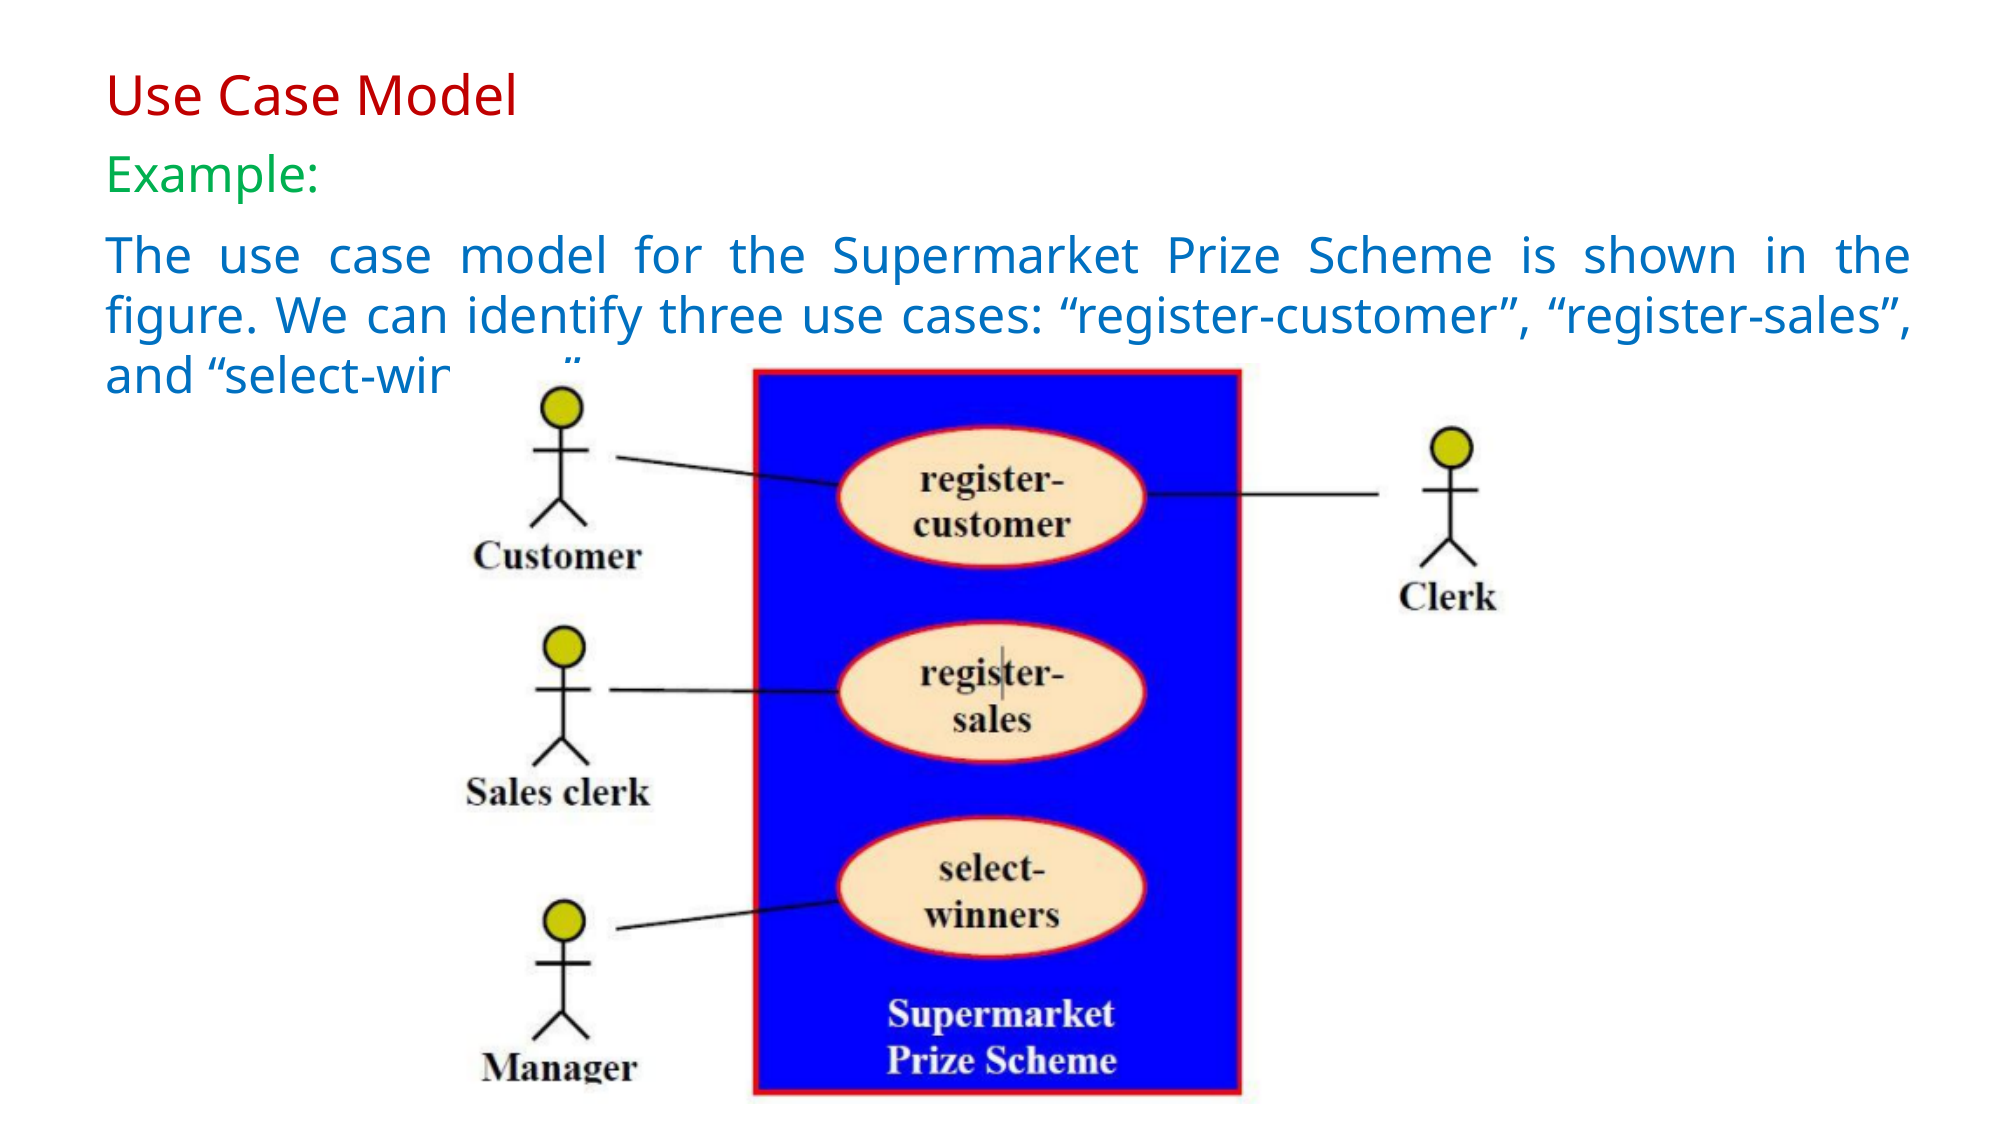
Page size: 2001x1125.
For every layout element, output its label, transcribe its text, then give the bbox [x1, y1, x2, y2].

picture [450, 363, 1509, 1104]
title Use Case Model [90, 59, 1816, 135]
list Example: The use case model for the Supermarket Prize Scheme is shown in the figure. We can identify three use cases: “register-customer”, “register-sales”, and “select-winners”. [90, 135, 1929, 1089]
